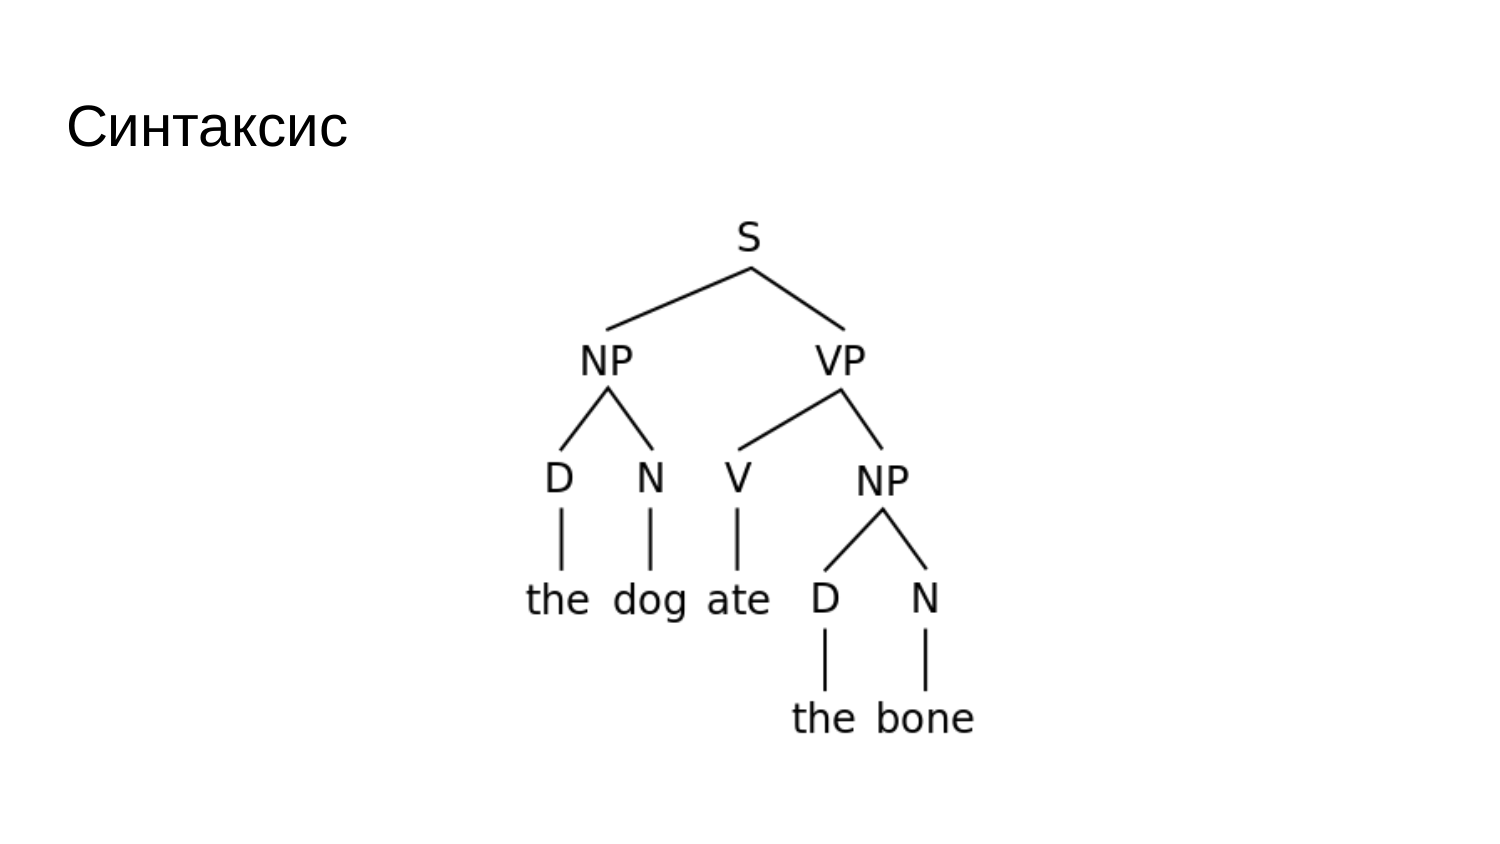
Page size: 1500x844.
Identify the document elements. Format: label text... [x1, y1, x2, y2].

picture [499, 189, 1001, 765]
title Синтаксис [51, 72, 1449, 167]
